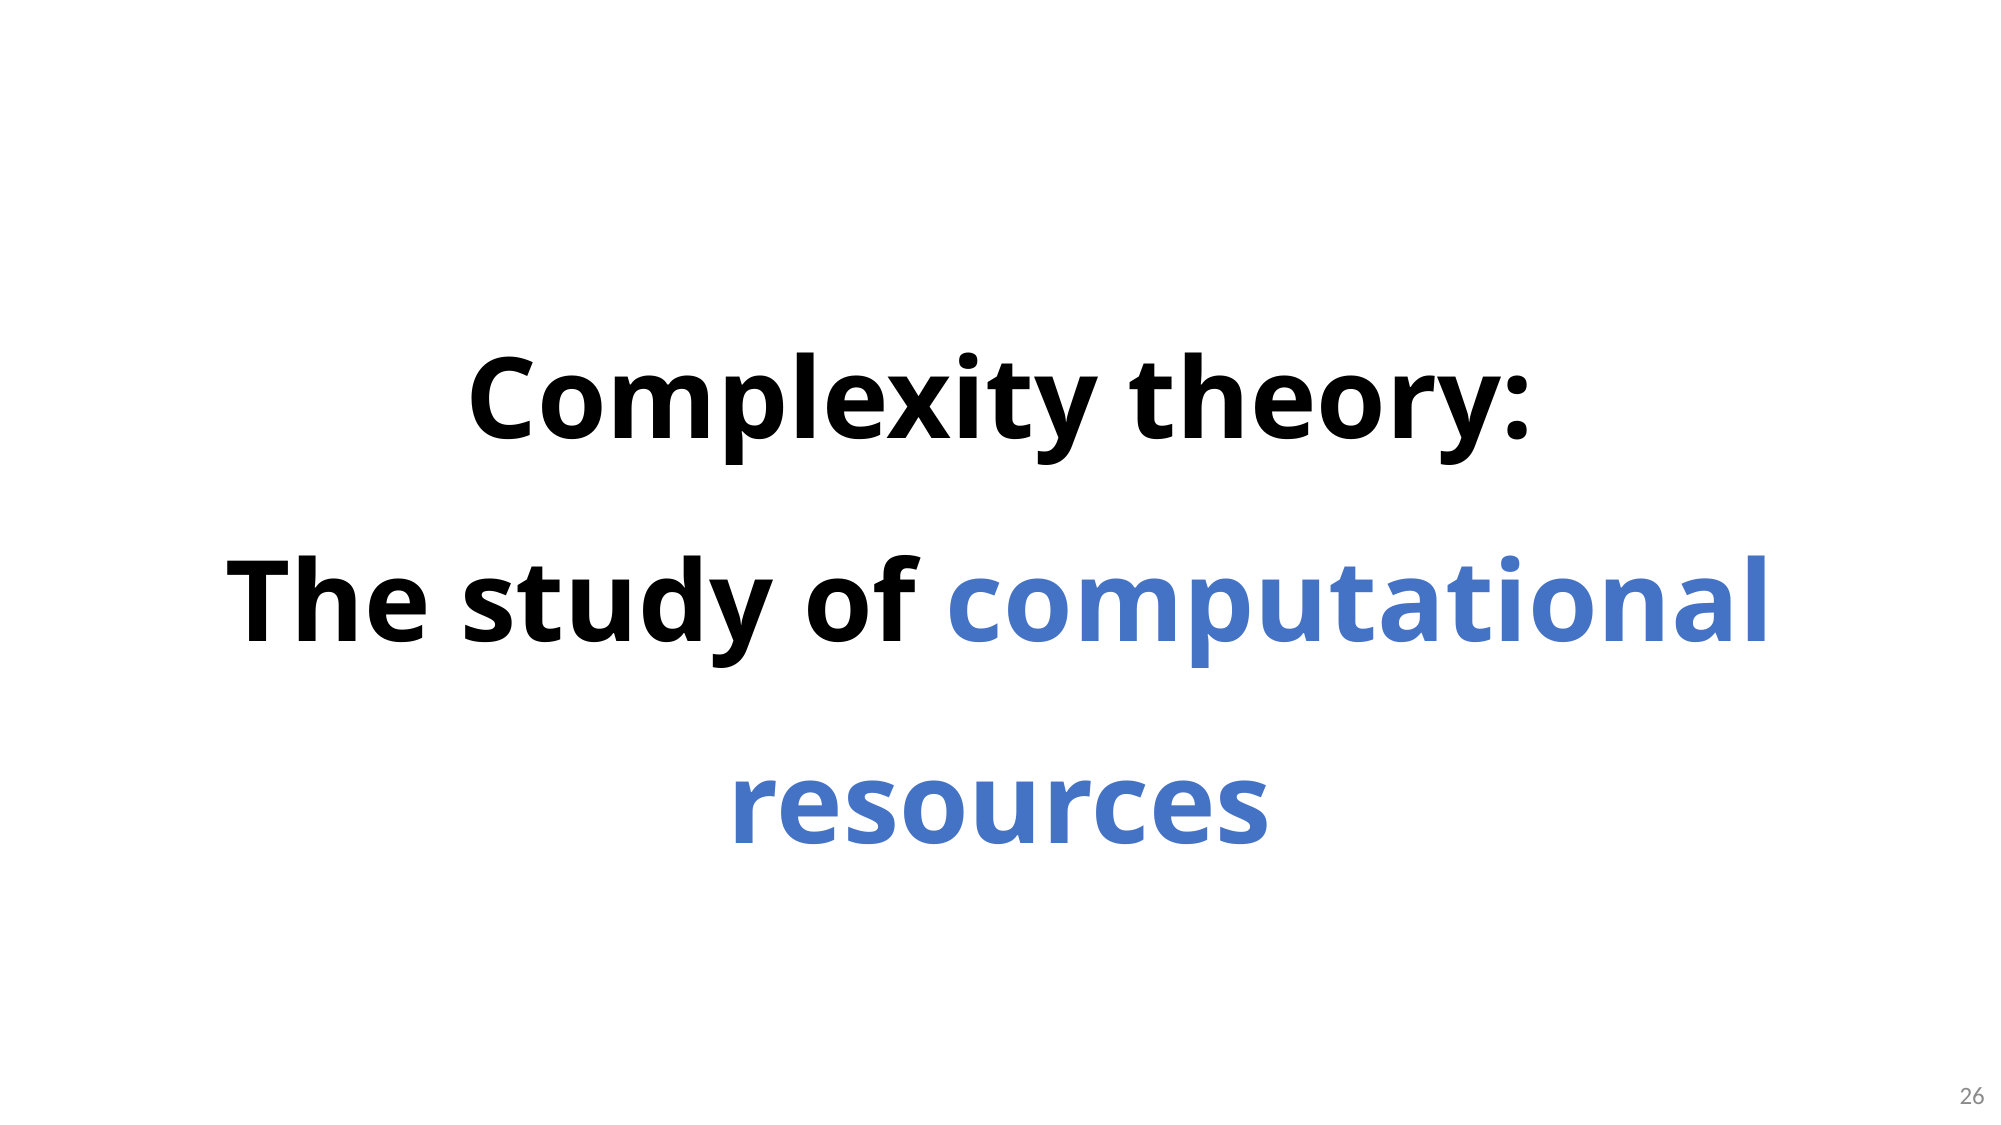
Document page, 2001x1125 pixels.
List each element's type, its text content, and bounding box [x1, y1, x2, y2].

title Complexity theory: The study of computational resources [96, 236, 1904, 889]
slide_number 26 [1550, 1064, 2000, 1125]
